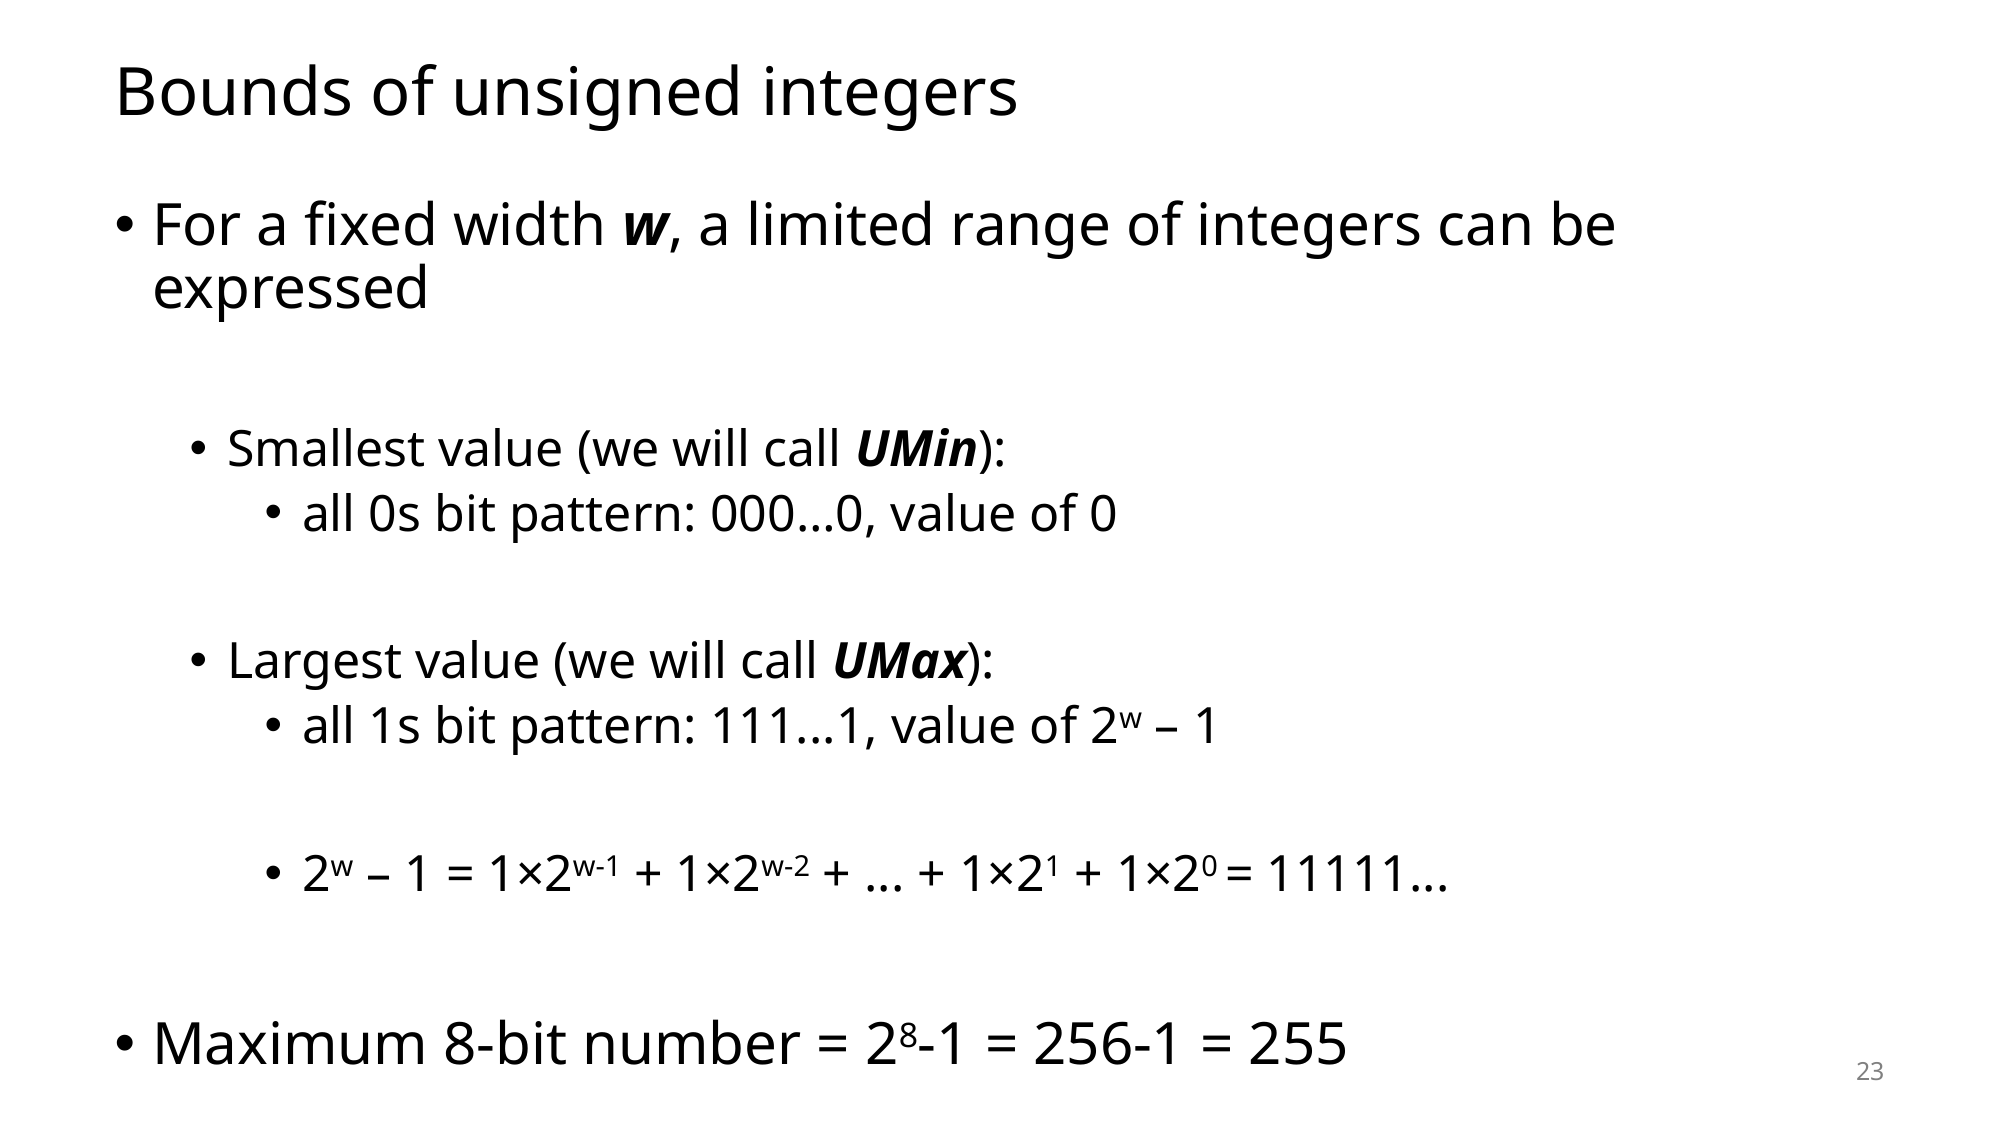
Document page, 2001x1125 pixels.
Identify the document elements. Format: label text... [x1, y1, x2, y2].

list For a fixed width w, a limited range of integers can be expressed Smallest value (we will call UMin): all 0s bit pattern: 000…0, value of 0 Largest value (we will call UMax): all 1s bit pattern: 111...1, value of 2w – 1 2w – 1 = 1×2w-1 + 1×2w-2 + ... + 1×21 + 1×20 = 11111... Maximum 8-bit number = 28-1 = 256-1 = 255 [99, 187, 1900, 1013]
title Bounds of unsigned integers [99, 37, 1900, 150]
slide_number 23 [1749, 1042, 1900, 1103]
